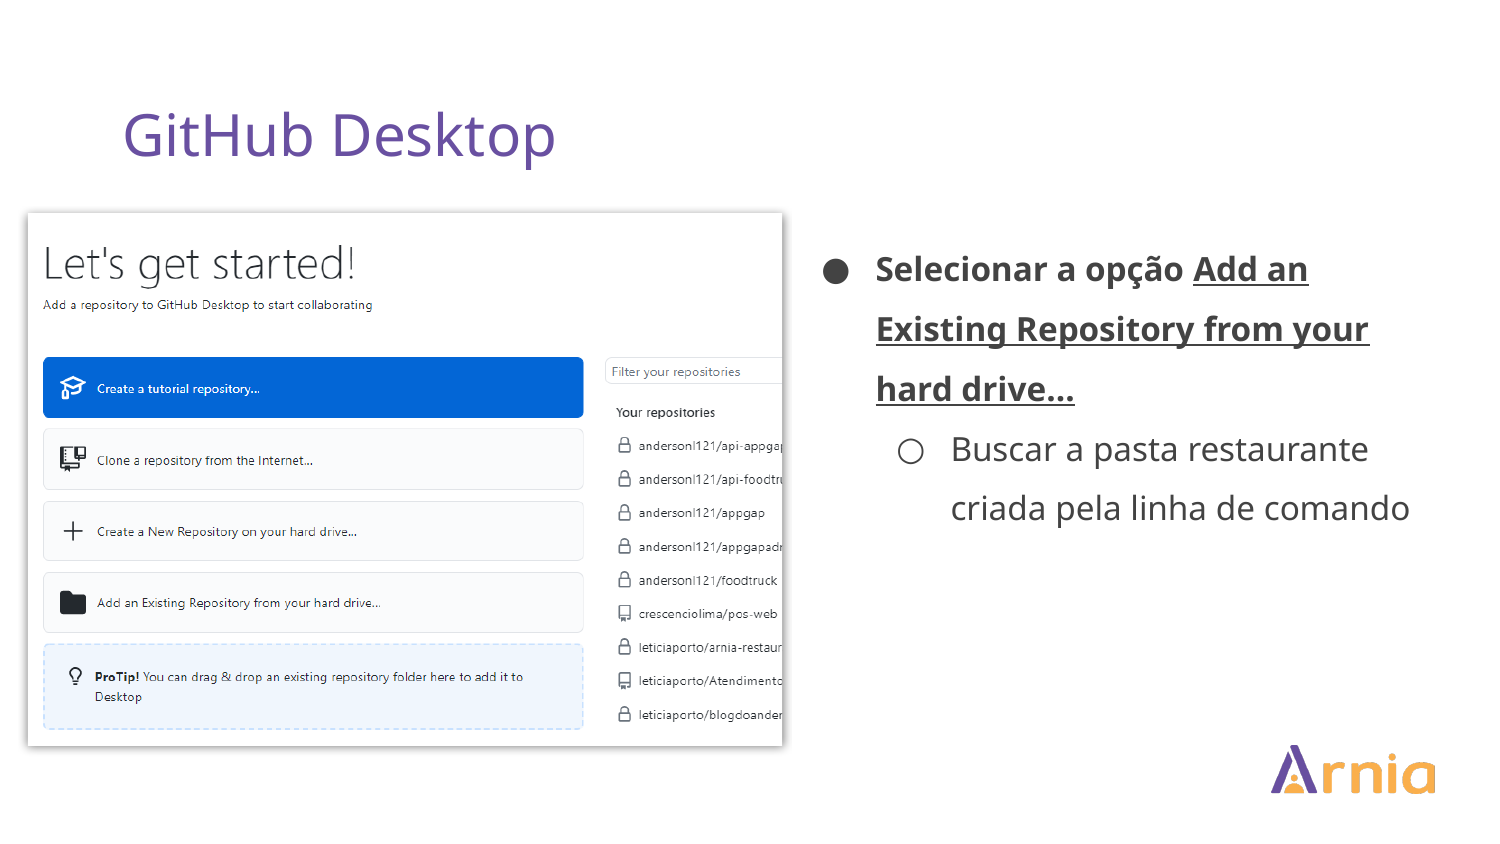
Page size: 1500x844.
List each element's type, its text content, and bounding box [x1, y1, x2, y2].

text_box Selecionar a opção Add an Existing Repository from your hard drive… Buscar a pasta restaurante criada pela linha de comando [785, 213, 1451, 543]
picture [27, 212, 783, 746]
text_box GitHub Desktop [107, 83, 1272, 184]
picture [1271, 745, 1435, 794]
